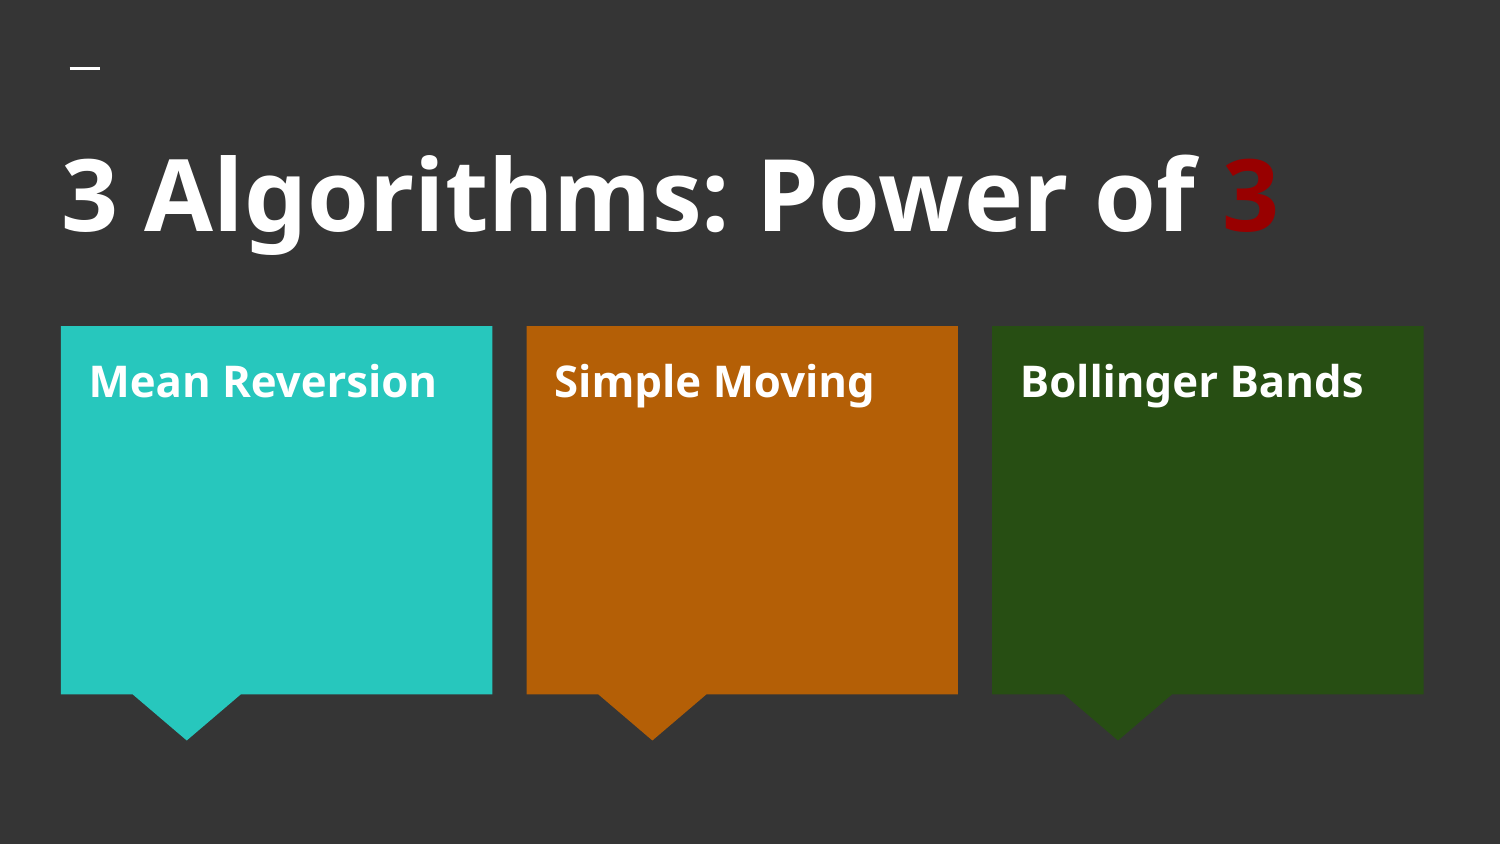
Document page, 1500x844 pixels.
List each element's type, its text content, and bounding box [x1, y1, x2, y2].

title Bollinger Bands [1004, 338, 1412, 668]
text_box [992, 326, 1424, 741]
title Simple Moving [539, 338, 947, 668]
title Mean Reversion [73, 338, 481, 668]
text_box [60, 326, 493, 741]
text_box [526, 326, 958, 741]
title 3 Algorithms: Power of 3 [46, 116, 1461, 285]
